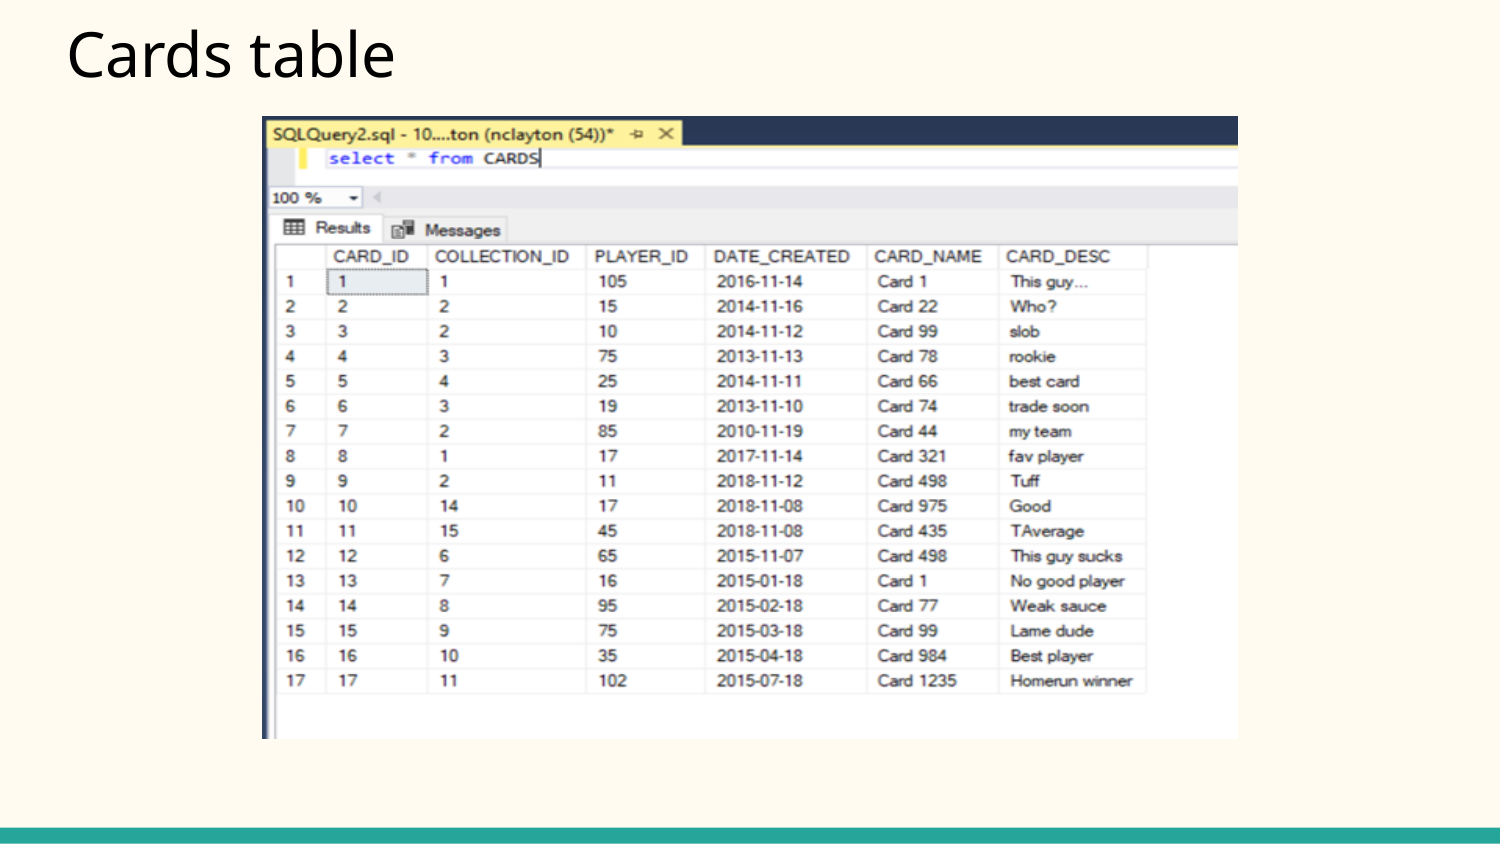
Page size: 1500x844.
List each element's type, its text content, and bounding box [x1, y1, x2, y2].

picture [262, 116, 1238, 739]
title Cards table [51, 0, 1449, 54]
